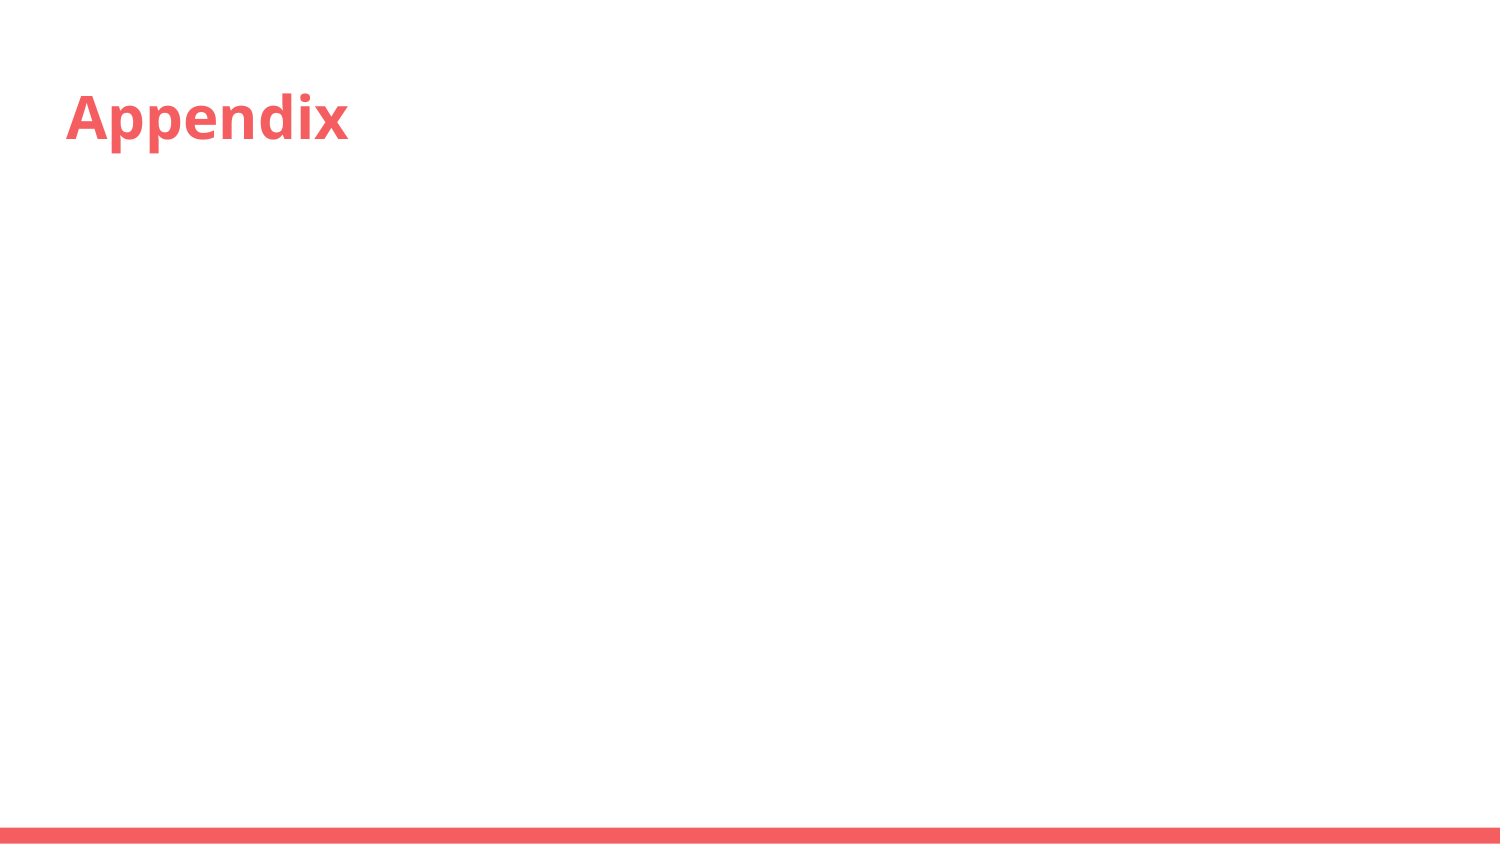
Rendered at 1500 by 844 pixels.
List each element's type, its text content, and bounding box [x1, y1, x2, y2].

title Appendix [51, 64, 1449, 167]
